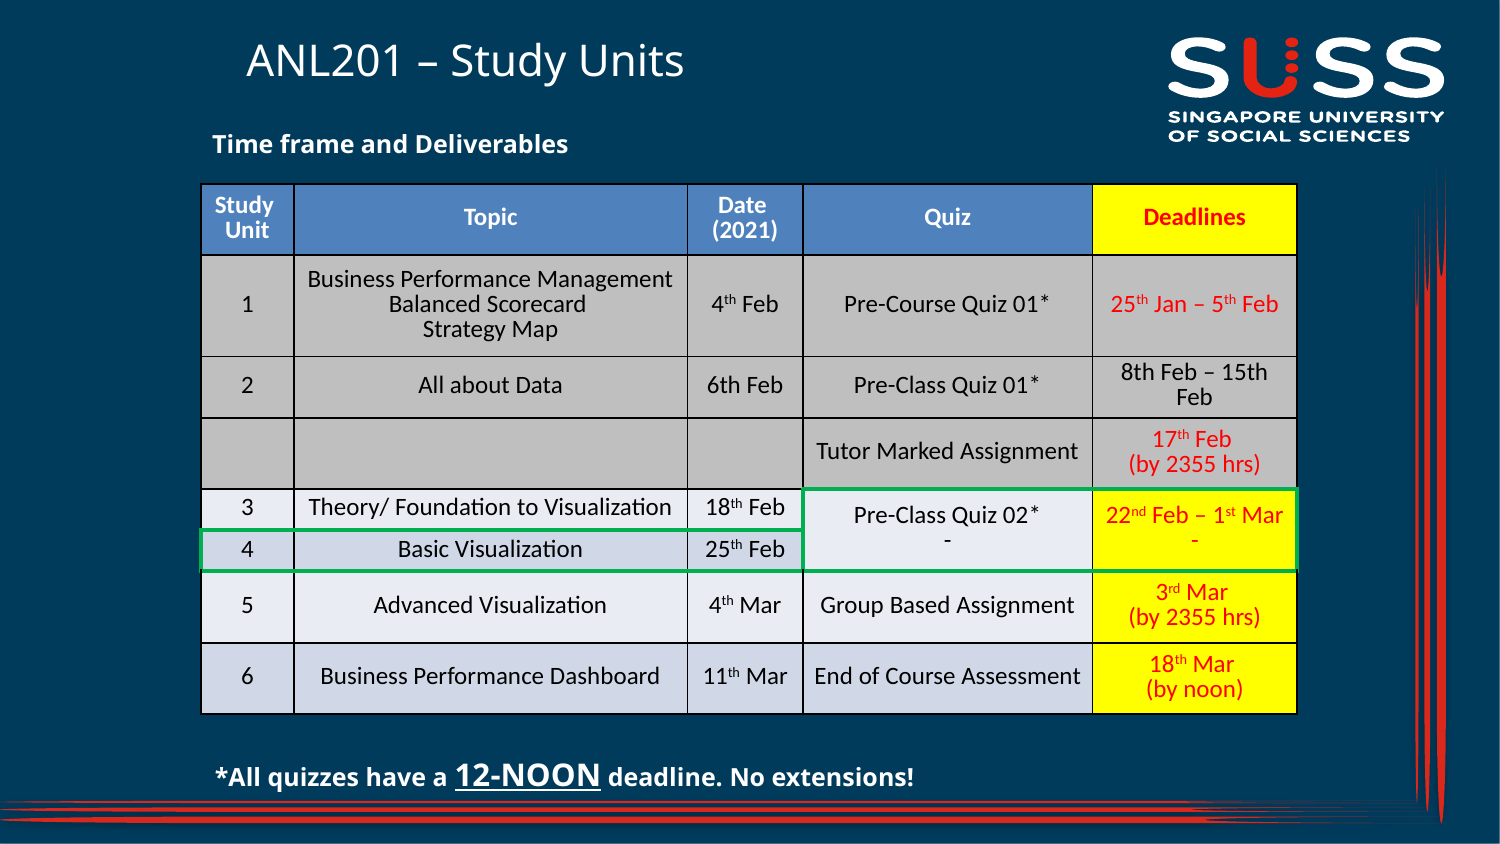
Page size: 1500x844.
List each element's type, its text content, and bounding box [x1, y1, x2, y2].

table_header Quiz [804, 185, 1092, 254]
table_cell Pre-Class Quiz 01* [804, 357, 1092, 417]
table_cell 22nd Feb – 1st Mar - [1093, 491, 1295, 569]
table_cell Basic Visualization [295, 532, 687, 569]
table_cell 4th Feb [688, 256, 802, 356]
table_cell Business Performance Management Balanced Scorecard Strategy Map [295, 256, 687, 356]
table_cell 18th Feb [688, 490, 801, 528]
table_cell 6 [202, 644, 293, 713]
list Time frame and Deliverables [200, 122, 1129, 161]
table_cell 3 [202, 490, 293, 528]
table_header Deadlines [1093, 185, 1296, 254]
table_cell Business Performance Dashboard [295, 644, 687, 713]
table_cell Tutor Marked Assignment [804, 419, 1092, 487]
table_cell 4th Mar [688, 573, 802, 642]
table_cell 1 [202, 256, 293, 356]
table_cell 2 [202, 357, 293, 417]
table_cell Group Based Assignment [804, 573, 1092, 642]
table_cell Advanced Visualization [295, 573, 687, 642]
table_cell 25th Feb [688, 532, 801, 569]
table_cell 25th Jan – 5th Feb [1093, 256, 1296, 356]
table_cell Theory/ Foundation to Visualization [295, 490, 687, 528]
table_cell Pre-Course Quiz 01* [804, 256, 1092, 356]
table_cell End of Course Assessment [804, 644, 1092, 713]
title ANL201 – Study Units [235, 27, 1164, 103]
table_cell [295, 419, 687, 488]
table_cell 6th Feb [688, 357, 802, 417]
table_cell [688, 419, 802, 488]
table_cell 3rd Mar (by 2355 hrs) [1093, 573, 1296, 642]
table_cell 18th Mar (by noon) [1093, 644, 1296, 713]
table_cell [202, 419, 293, 488]
table_header Date (2021) [688, 185, 802, 254]
table_cell 8th Feb – 15th Feb [1093, 357, 1296, 417]
text_box *All quizzes have a 12-NOON deadline. No extensions! [203, 749, 1132, 788]
table_cell 11th Mar [688, 644, 802, 713]
table_cell 5 [202, 573, 293, 642]
table_cell All about Data [295, 357, 687, 417]
table_header Study Unit [202, 185, 293, 254]
table_cell 17th Feb (by 2355 hrs) [1093, 419, 1296, 487]
table_header Topic [295, 185, 687, 254]
table_cell 4 [203, 532, 293, 569]
table_cell Pre-Class Quiz 02* - [805, 491, 1092, 569]
